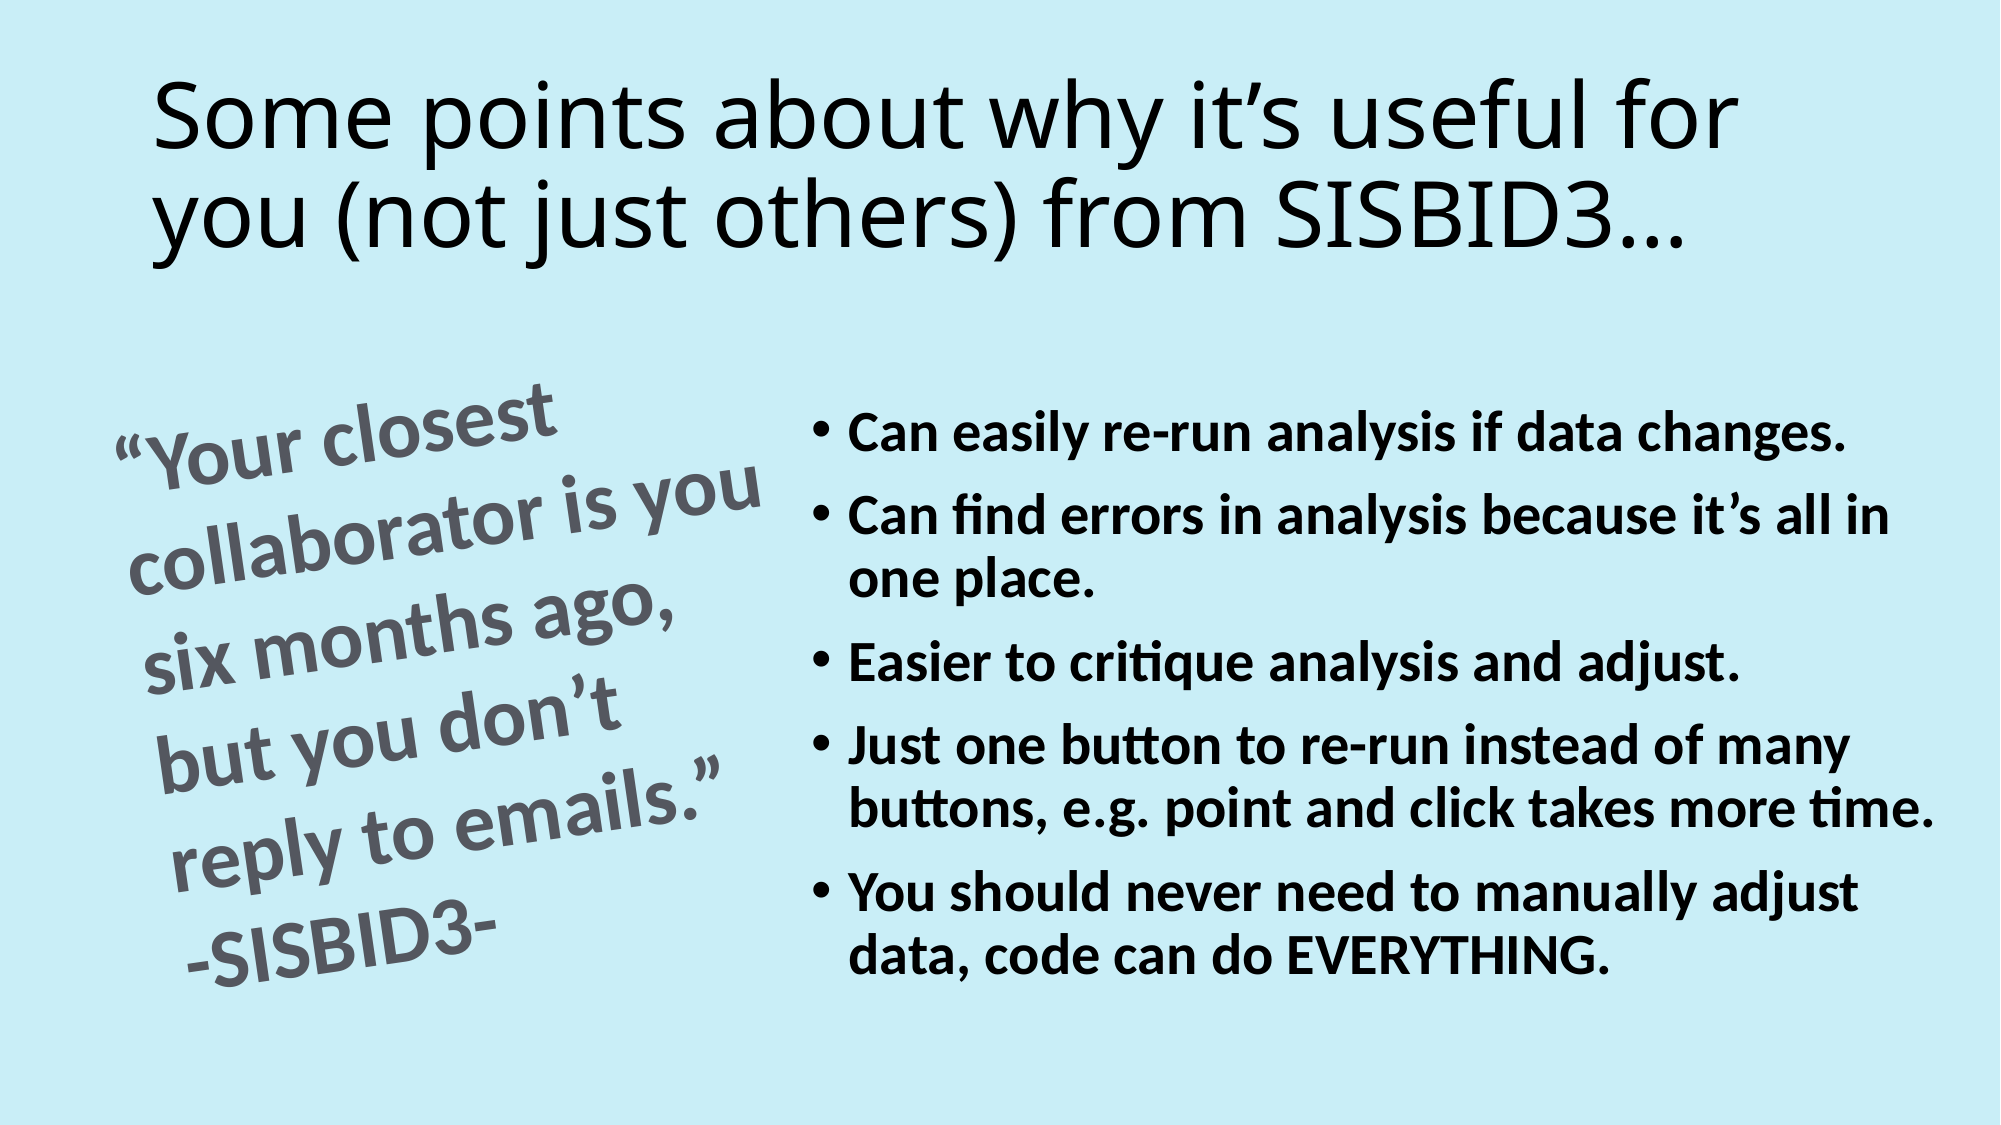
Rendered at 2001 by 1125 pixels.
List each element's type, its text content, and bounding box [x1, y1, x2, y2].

list Can easily re-run analysis if data changes. Can find errors in analysis because it’s all in one place. Easier to critique analysis and adjust. Just one button to re-run instead of many buttons, e.g. point and click takes more time. You should never need to manually adjust data, code can do EVERYTHING. [795, 393, 1959, 1125]
text_box “Your closest collaborator is you six months ago, but you don’t reply to emails.” -SISBID3- [90, 312, 873, 1118]
title Some points about why it’s useful for you (not just others) from SISBID3… [137, 59, 1885, 278]
